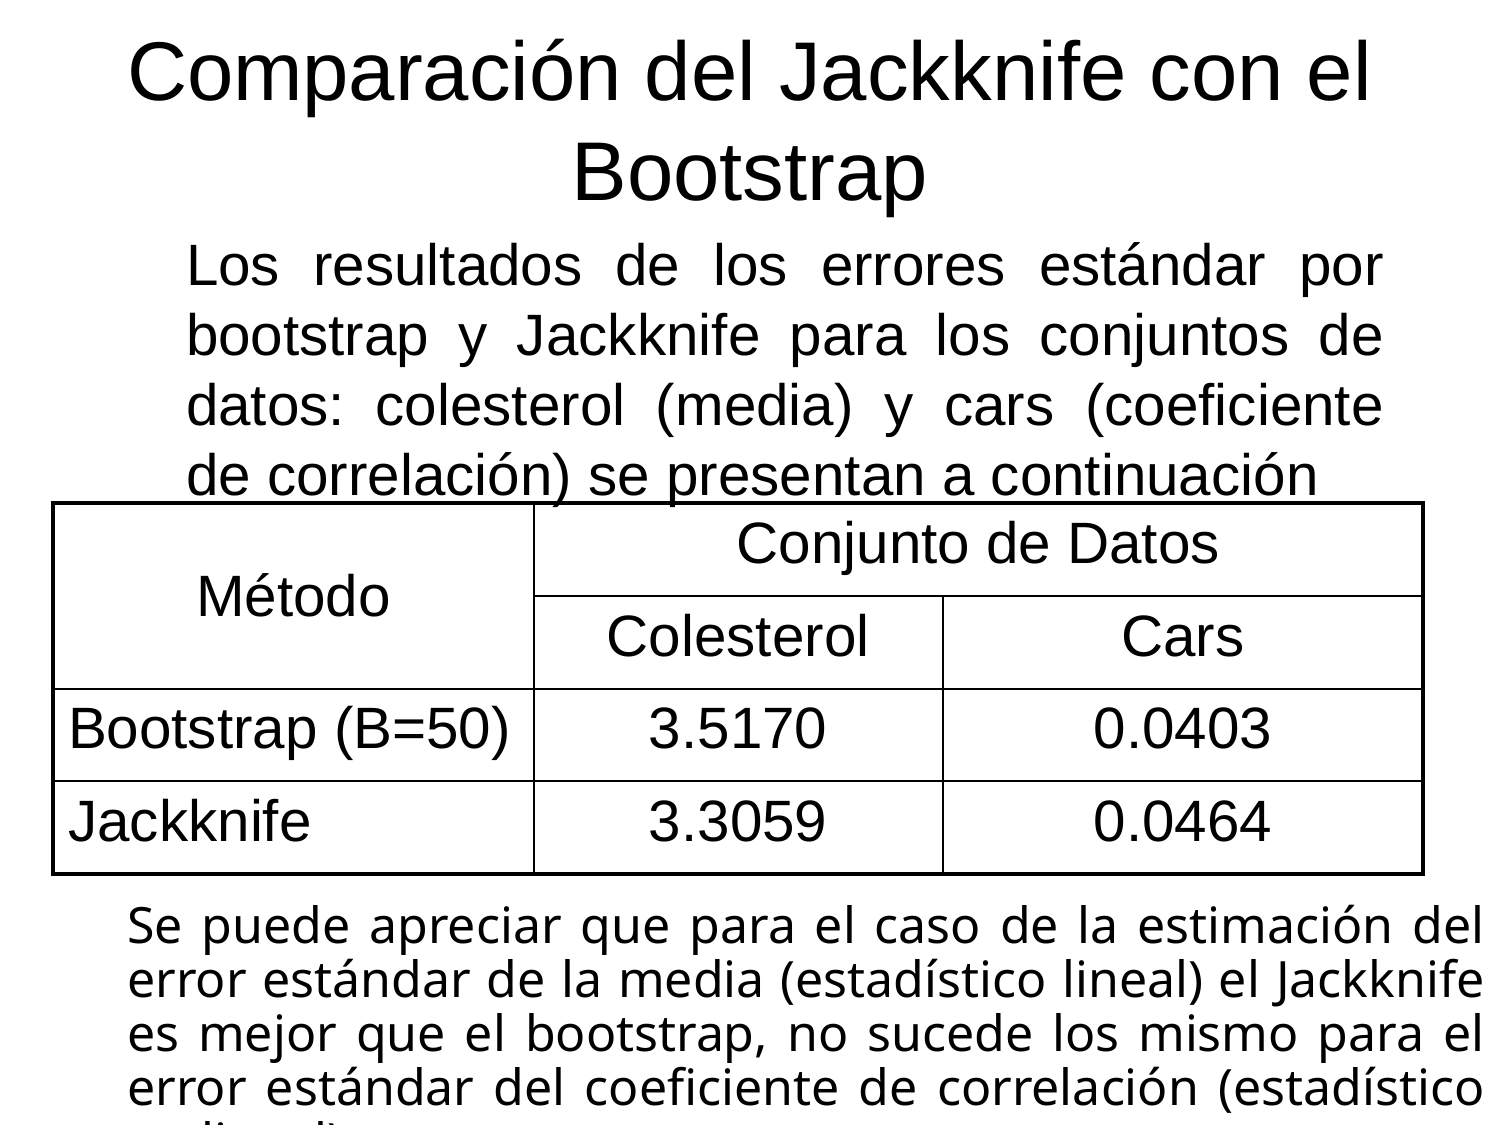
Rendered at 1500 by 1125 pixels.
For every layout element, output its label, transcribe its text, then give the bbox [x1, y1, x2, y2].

table_cell 3.5170 [535, 690, 942, 780]
table_cell Colesterol [535, 597, 942, 688]
table_cell Jackknife [55, 782, 533, 872]
title Comparación del Jackknife con el Bootstrap [75, 63, 1425, 172]
table_header Conjunto de Datos [535, 505, 1421, 595]
text_box Se puede apreciar que para el caso de la estimación del error estándar de la media (estadístico lineal) el Jackknife es mejor que el bootstrap, no sucede los mismo para el error estándar del coeficiente de correlación (estadístico no lineal). [112, 893, 1500, 1125]
table_header Método [55, 505, 533, 688]
table_cell 3.3059 [535, 782, 942, 872]
list Los resultados de los errores estándar por bootstrap y Jackknife para los conjuntos de datos: colesterol (media) y cars (coeficiente de correlación) se presentan a continuación [171, 220, 1401, 501]
table_cell Cars [944, 597, 1421, 688]
table_cell 0.0464 [944, 782, 1421, 872]
table_cell Bootstrap (B=50) [55, 690, 533, 780]
table_cell 0.0403 [944, 690, 1421, 780]
